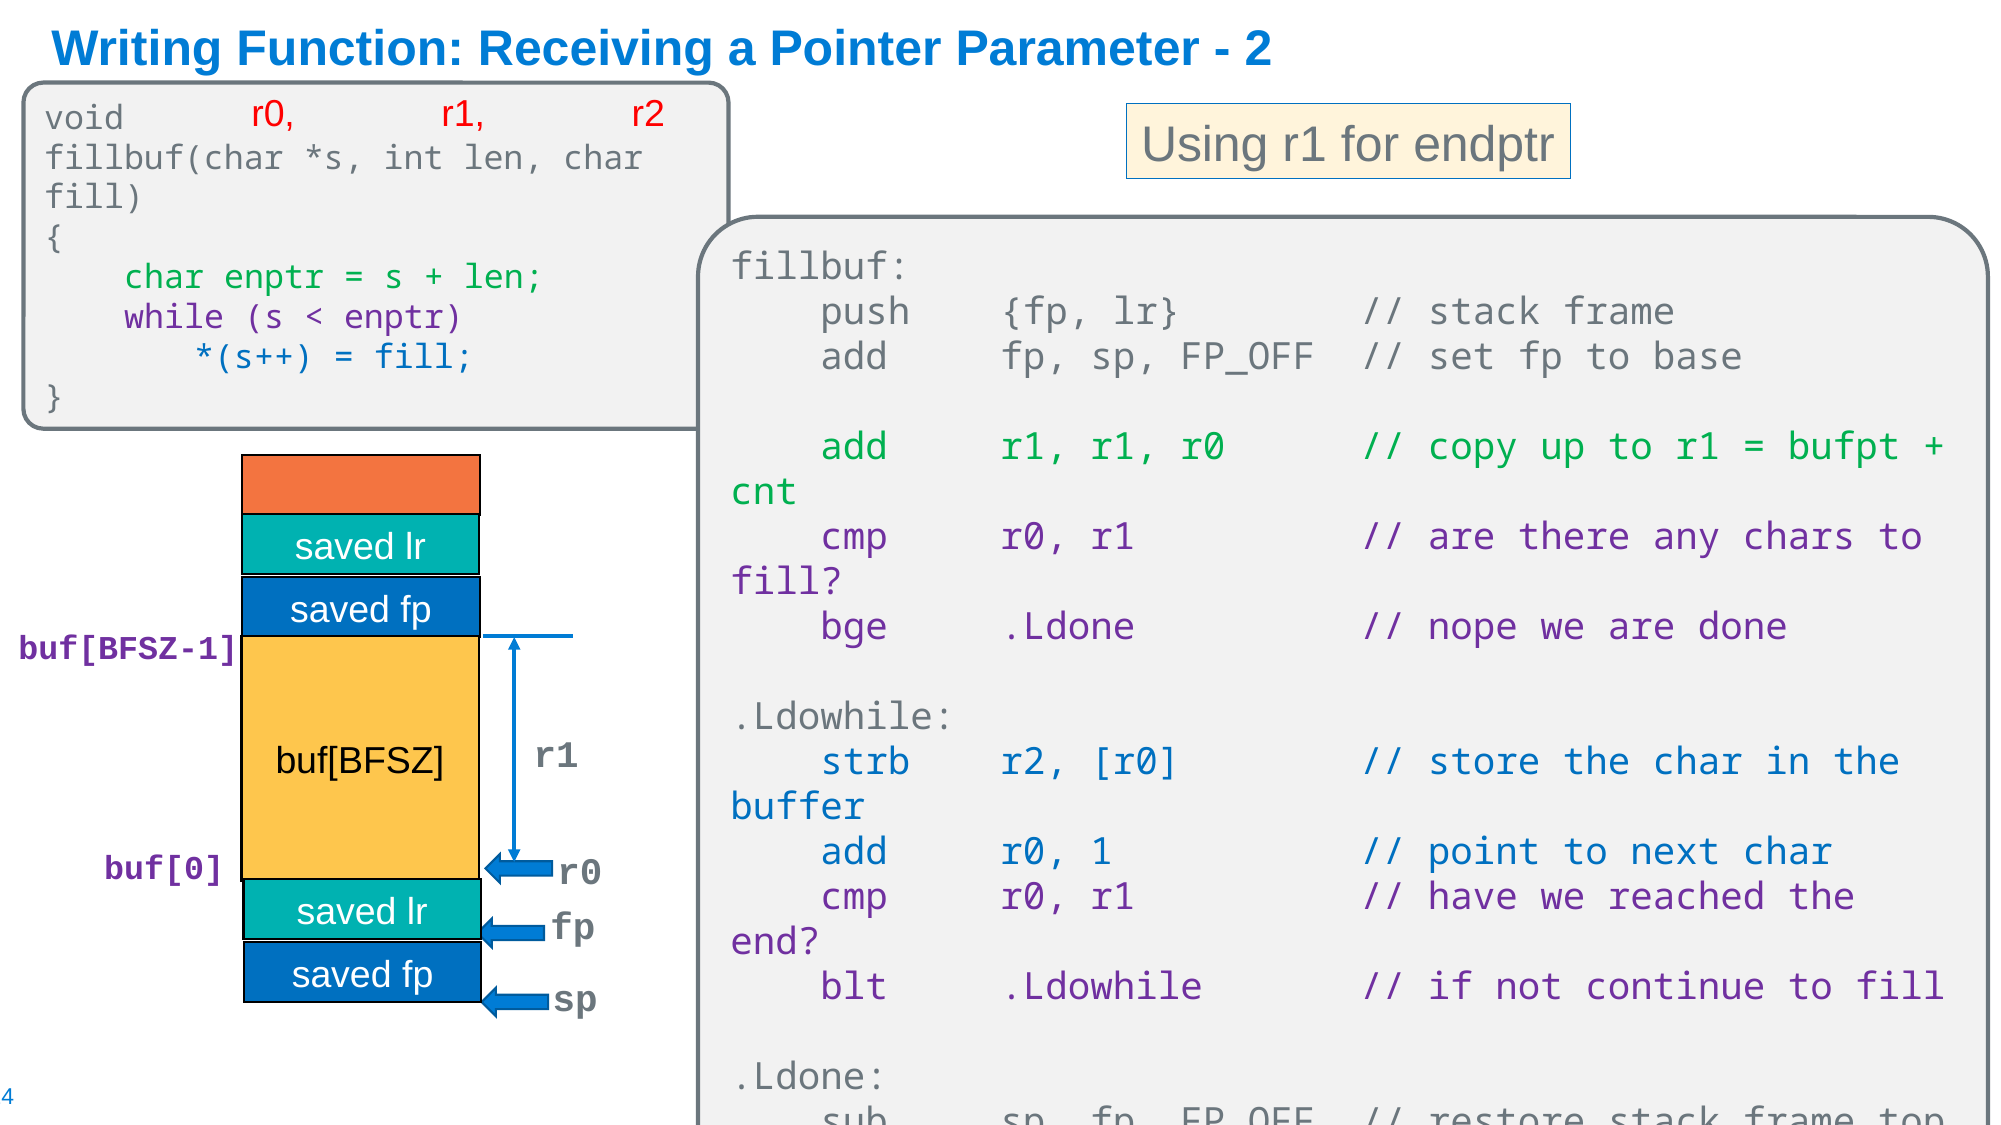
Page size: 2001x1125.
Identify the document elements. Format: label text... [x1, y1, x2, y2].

text_box r0, r1, r2 [236, 81, 682, 142]
title Writing Function: Receiving a Pointer Parameter - 2 [36, 8, 1389, 84]
text_box fillbuf: push {fp, lr} // stack frame add fp, sp, FP_OFF // set fp to base add r1, r1, r0 // copy up to r1 = bufpt + cnt cmp r0, r1 // are there any chars to fill? bge .Ldone // nope we are done .Ldowhile: strb r2, [r0] // store the char in the buffer add r0, 1 // point to next char cmp r0, r1 // have we reached the end? blt .Ldowhile // if not continue to fill .Ldone: sub sp, fp, FP_OFF // restore stack frame top pop {fp, lr} // restore registers bx lr // return to caller [697, 216, 1988, 1125]
text_box Using r1 for endptr [1126, 103, 1571, 179]
text_box x [1988, 1076, 2000, 1125]
text_box void fillbuf(char *s, int len, char fill) { char enptr = s + len; while (s < enptr) *(s++) = fill; } [23, 82, 729, 429]
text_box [3, 455, 653, 1038]
